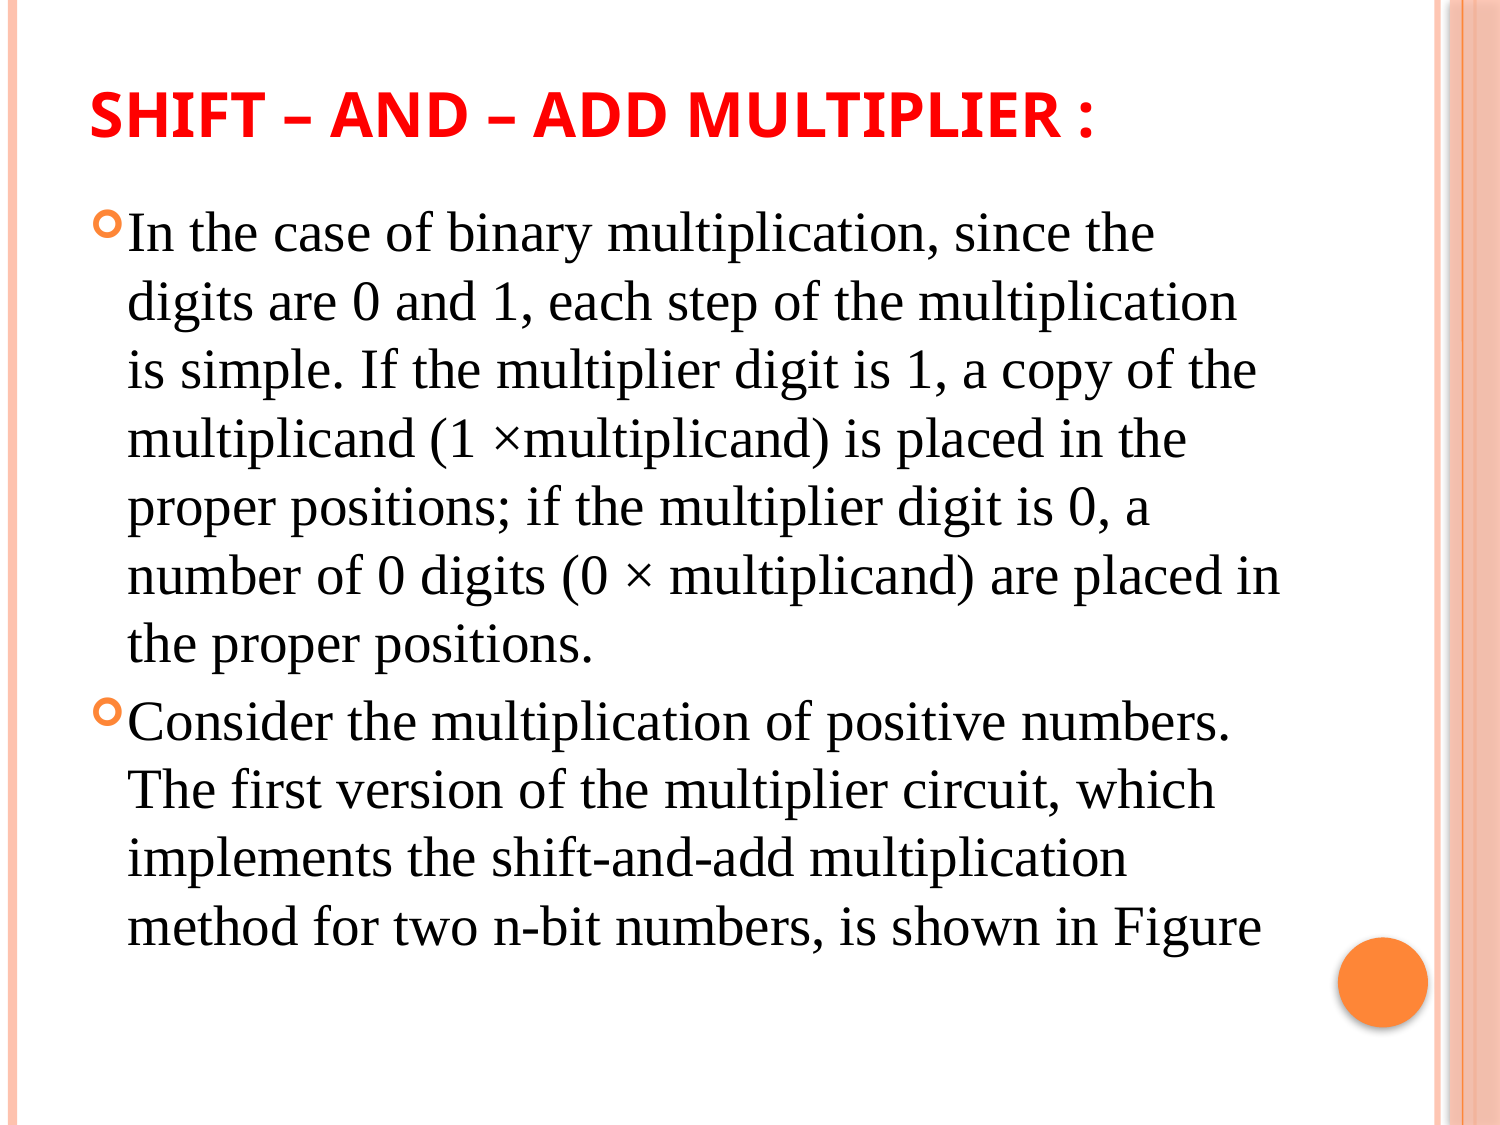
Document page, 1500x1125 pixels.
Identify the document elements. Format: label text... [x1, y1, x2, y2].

list In the case of binary multiplication, since the digits are 0 and 1, each step of the multiplication is simple. If the multiplier digit is 1, a copy of the multiplicand (1 ×multiplicand) is placed in the proper positions; if the multiplier digit is 0, a number of 0 digits (0 × multiplicand) are placed in the proper positions. Consider the multiplication of positive numbers. The first version of the multiplier circuit, which implements the shift-and-add multiplication method for two n-bit numbers, is shown in Figure [75, 187, 1300, 1062]
title Shift – and – Add multiplier : [75, 45, 1300, 187]
